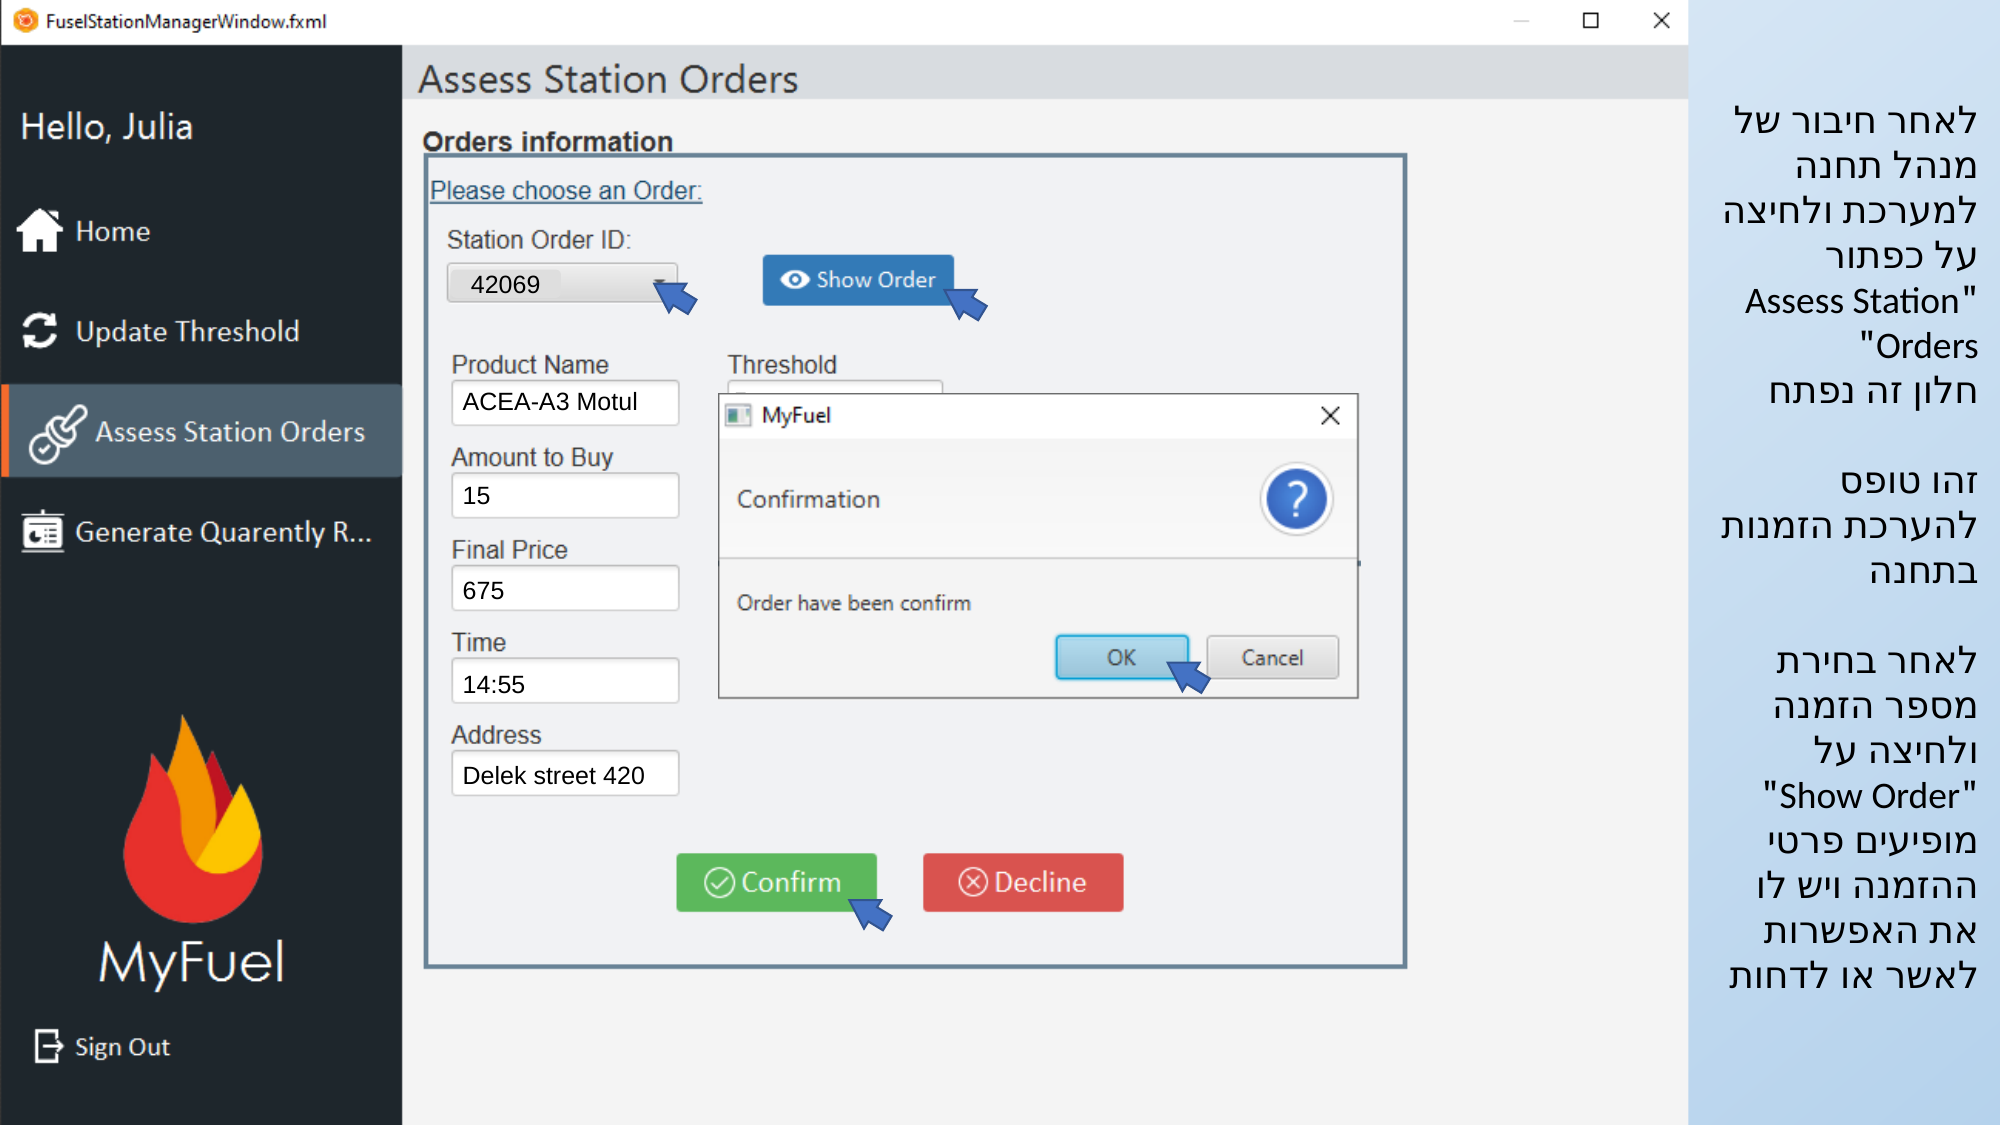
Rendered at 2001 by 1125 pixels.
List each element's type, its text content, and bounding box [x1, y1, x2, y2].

text_box לאחר חיבור של מנהל תחנה למערכת ולחיצה על כפתור "Assess Station Orders" חלון זה נפתח זהו טופס להערכת הזמנות בתחנה לאחר בחירת מספר הזמנה ולחיצה על "Show Order" מופיעים פרטי ההזמנה ויש לו את האפשרות לאשר או לדחות [1701, 88, 1994, 1049]
picture [0, 0, 1689, 1125]
